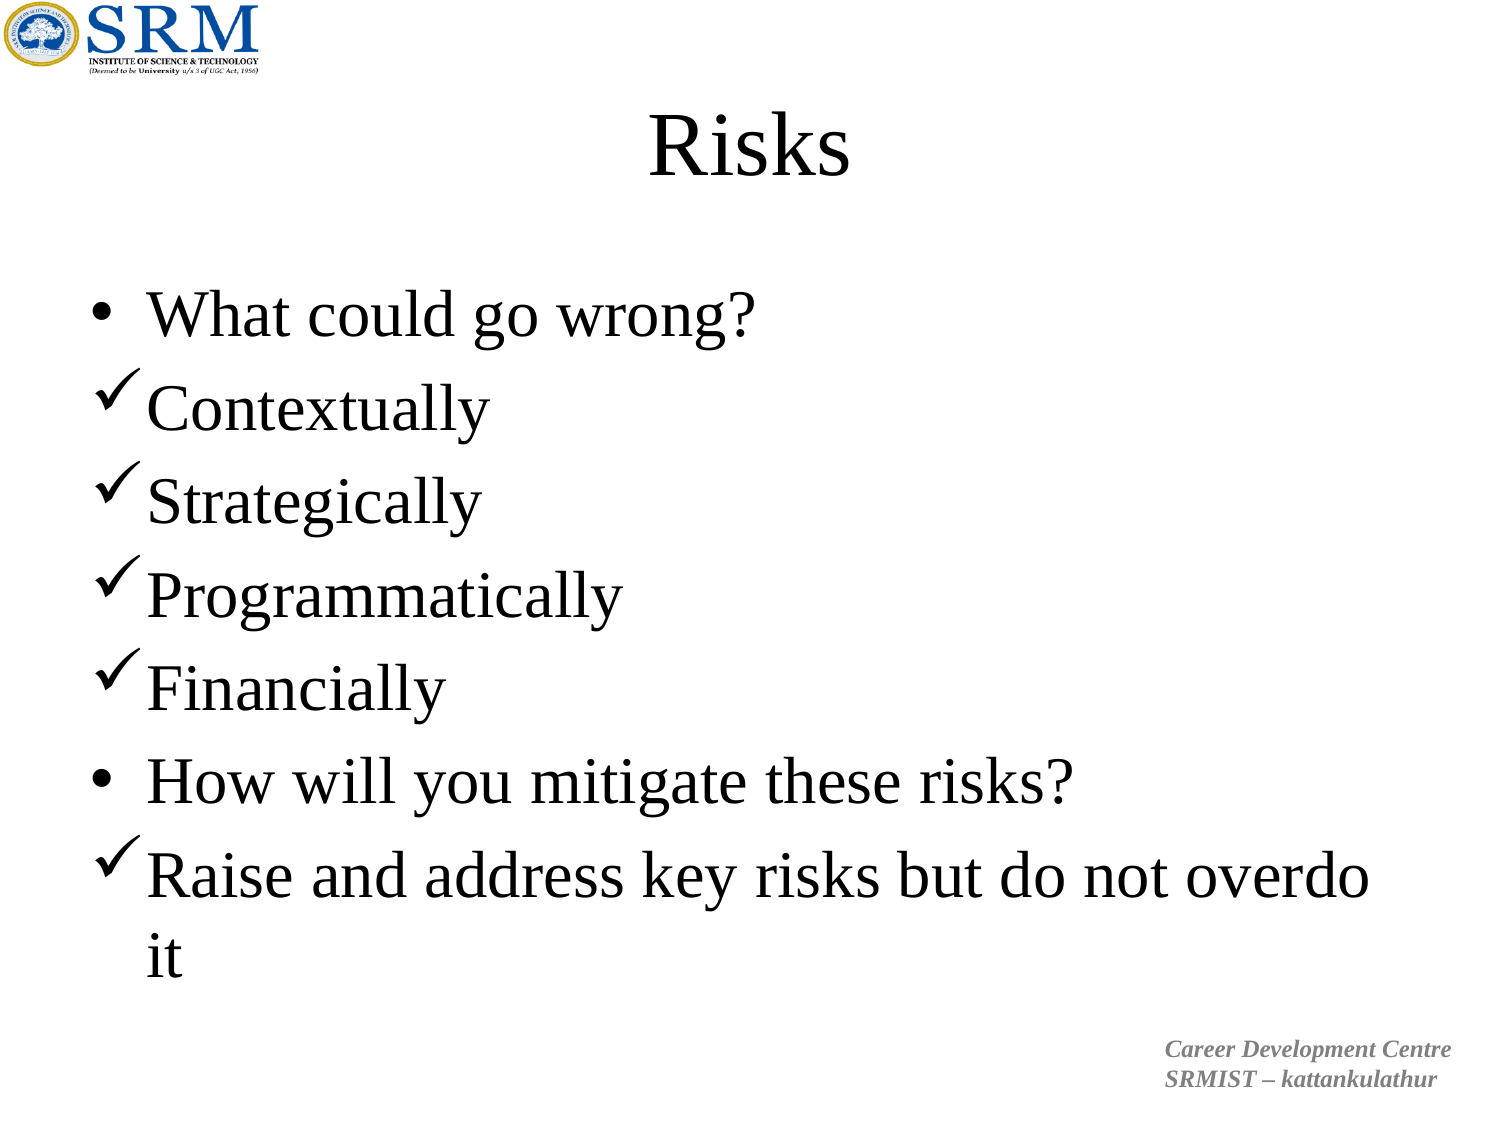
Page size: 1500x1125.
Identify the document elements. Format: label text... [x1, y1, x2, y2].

text_box Career Development Centre SRMIST – kattankulathur [1149, 1024, 1475, 1100]
title Risks [75, 45, 1425, 233]
list What could go wrong? Contextually Strategically Programmatically Financially How will you mitigate these risks? Raise and address key risks but do not overdo it [75, 262, 1425, 1005]
picture [0, 0, 263, 76]
